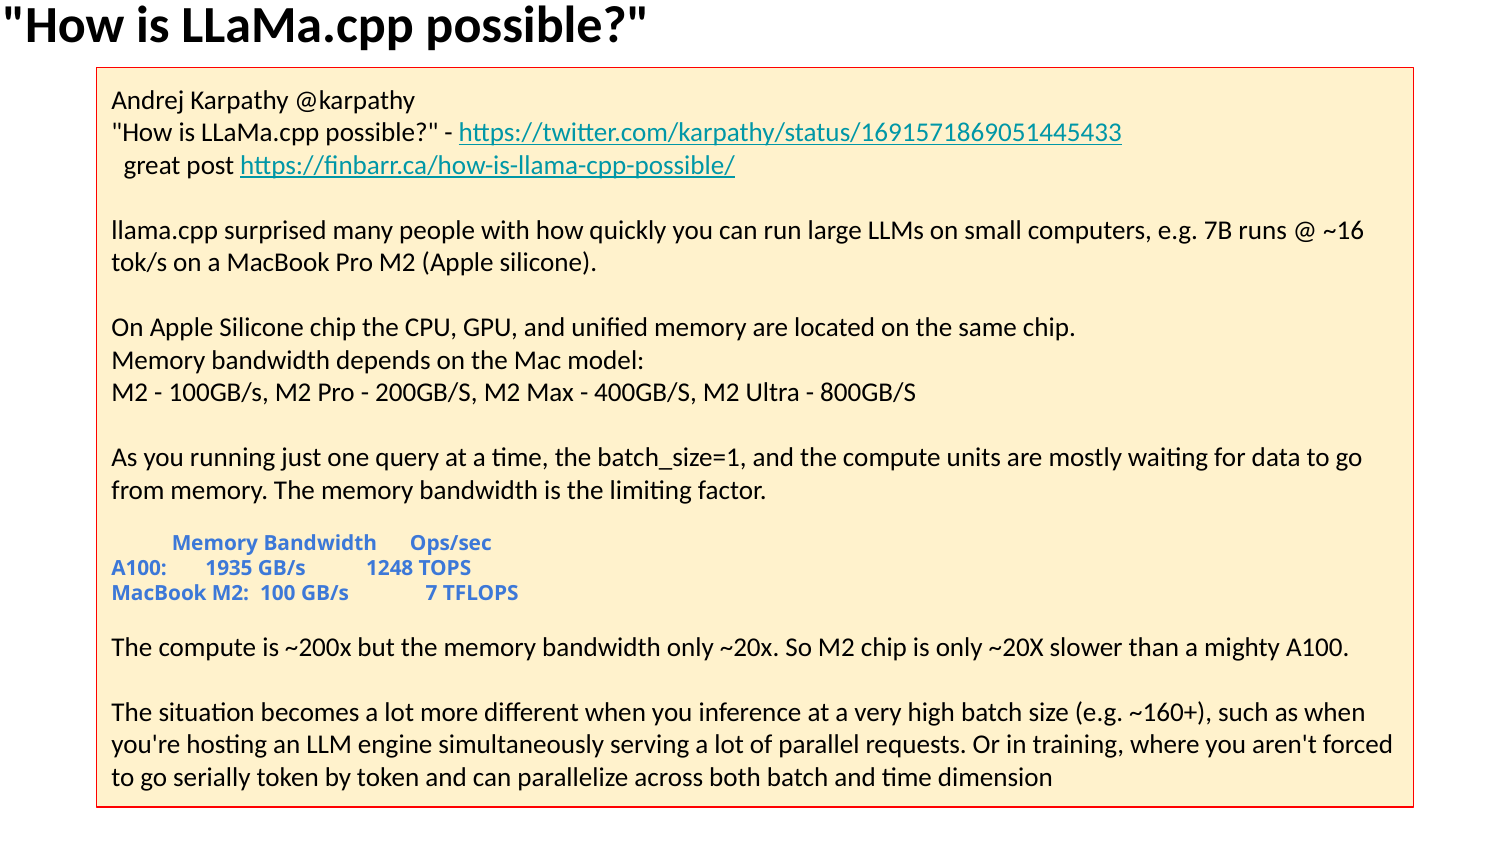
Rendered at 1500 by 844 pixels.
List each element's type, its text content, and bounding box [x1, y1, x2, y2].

text_box "How is LLaMa.cpp possible?" [0, 0, 1086, 68]
text_box Andrej Karpathy @karpathy "How is LLaMa.cpp possible?" - https://twitter.com/karpathy/status/1691571869051445433 great post https://finbarr.ca/how-is-llama-cpp-possible/ llama.cpp surprised many people with how quickly you can run large LLMs on small computers, e.g. 7B runs @ ~16 tok/s on a MacBook Pro M2 (Apple silicone). On Apple Silicone chip the CPU, GPU, and unified memory are located on the same chip. Memory bandwidth depends on the Mac model: M2 - 100GB/s, M2 Pro - 200GB/S, M2 Max - 400GB/S, M2 Ultra - 800GB/S As you running just one query at a time, the batch_size=1, and the compute units are mostly waiting for data to go from memory. The memory bandwidth is the limiting factor. Memory Bandwidth Ops/sec A100: 1935 GB/s 1248 TOPS MacBook M2: 100 GB/s 7 TFLOPS The compute is ~200x but the memory bandwidth only ~20x. So M2 chip is only ~20X slower than a mighty A100. The situation becomes a lot more different when you inference at a very high batch size (e.g. ~160+), such as when you're hosting an LLM engine simultaneously serving a lot of parallel requests. Or in training, where you aren't forced to go serially token by token and can parallelize across both batch and time dimension [96, 67, 1414, 807]
